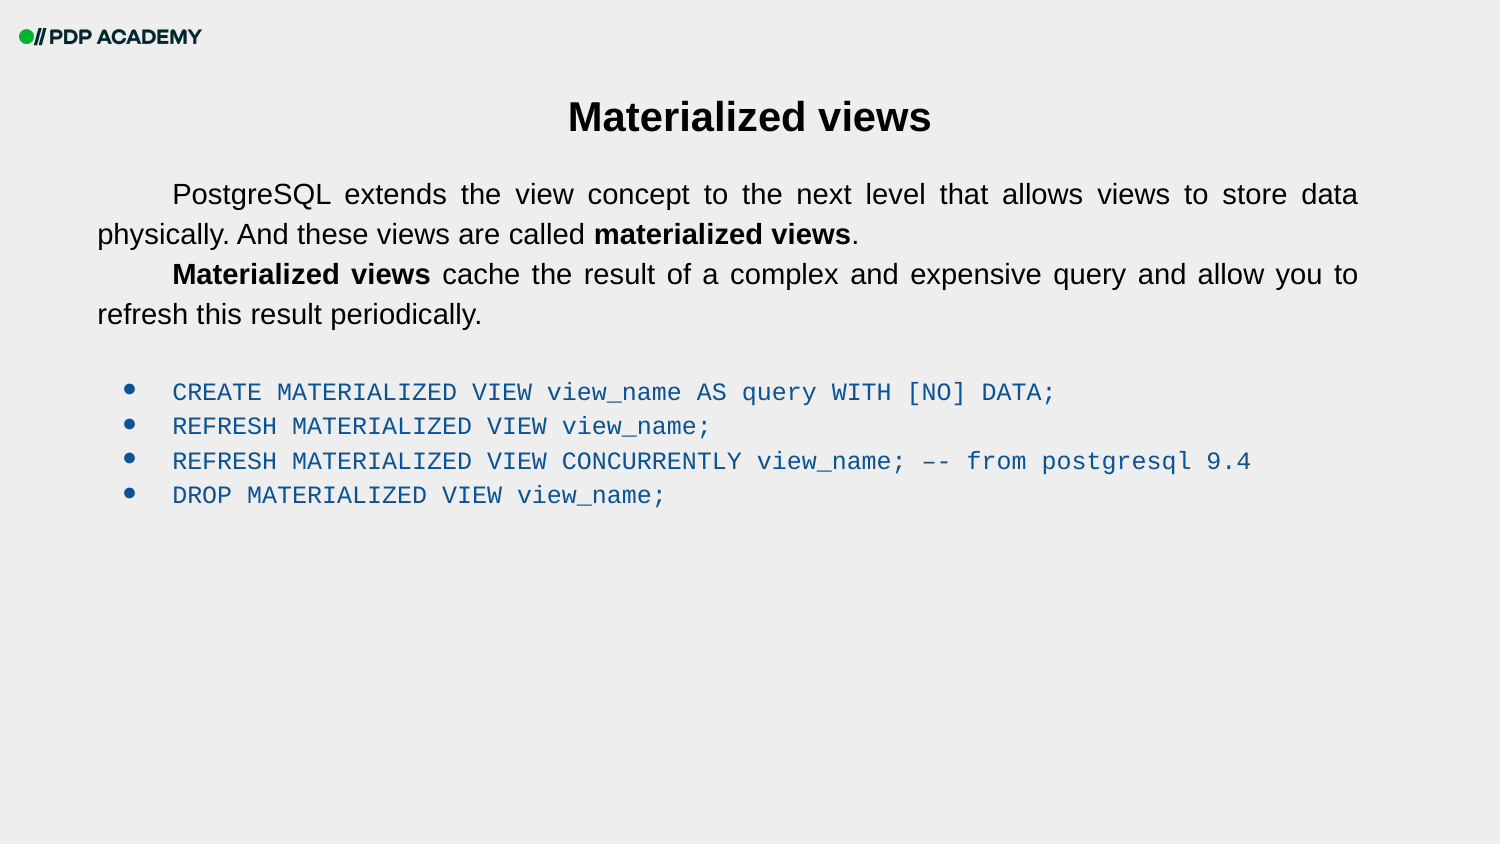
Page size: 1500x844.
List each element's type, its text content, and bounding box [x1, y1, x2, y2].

title Materialized views [0, 67, 1500, 162]
title PostgreSQL extends the view concept to the next level that allows views to store data physically. And these views are called materialized views. Materialized views cache the result of a complex and expensive query and allow you to refresh this result periodically. CREATE MATERIALIZED VIEW view_name AS query WITH [NO] DATA; REFRESH MATERIALIZED VIEW view_name; REFRESH MATERIALIZED VIEW CONCURRENTLY view_name; –- from postgresql 9.4 DROP MATERIALIZED VIEW view_name; [82, 162, 1375, 524]
picture [2, 0, 218, 78]
